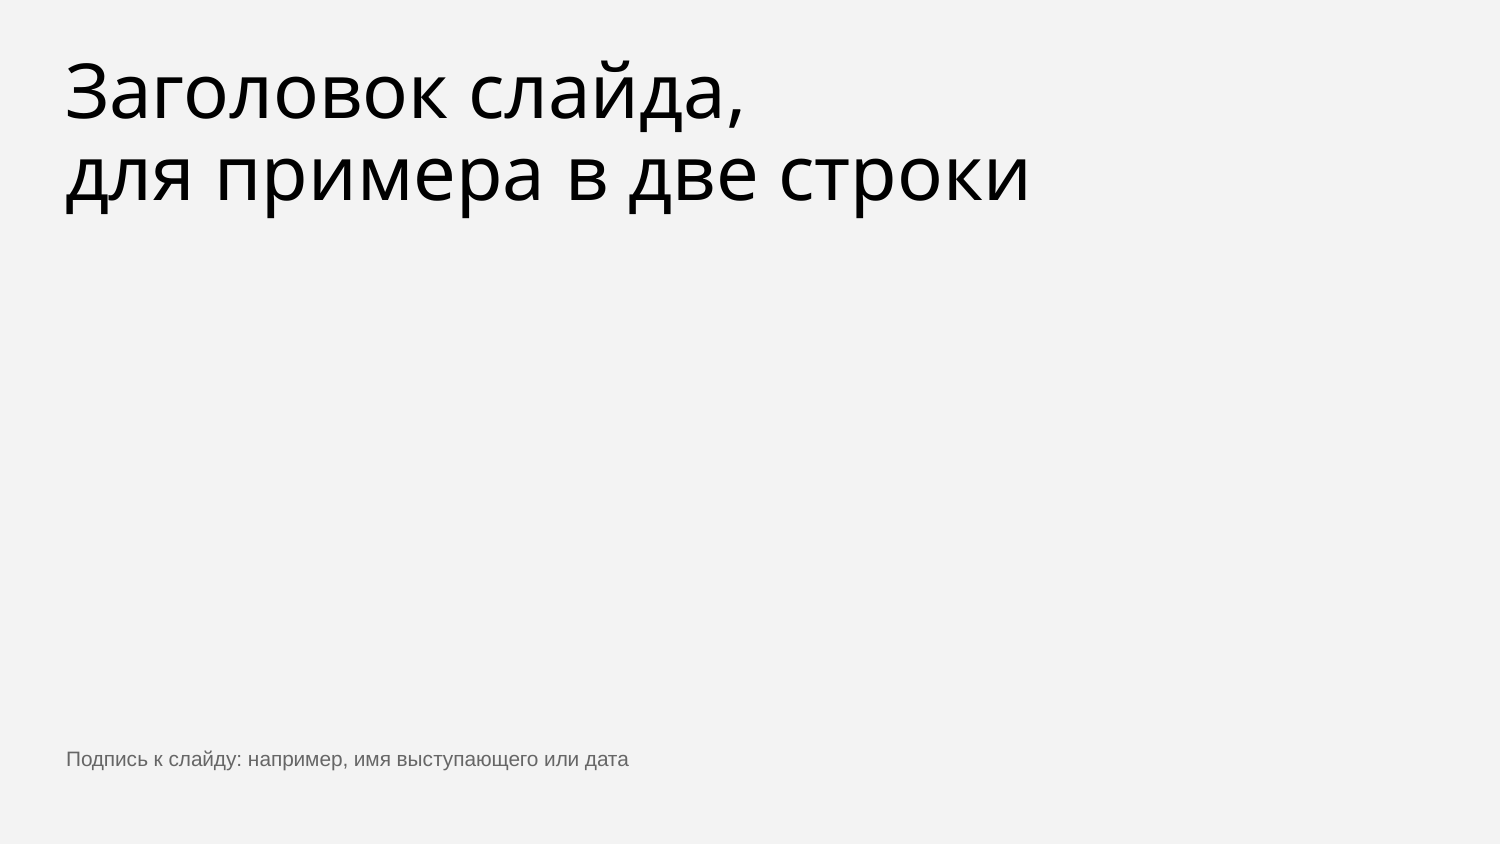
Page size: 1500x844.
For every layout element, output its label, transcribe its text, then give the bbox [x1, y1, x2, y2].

list Подпись к слайду: например, имя выступающего или дата [51, 727, 812, 790]
title Заголовок слайда, для примера в две строки [50, 38, 1433, 235]
